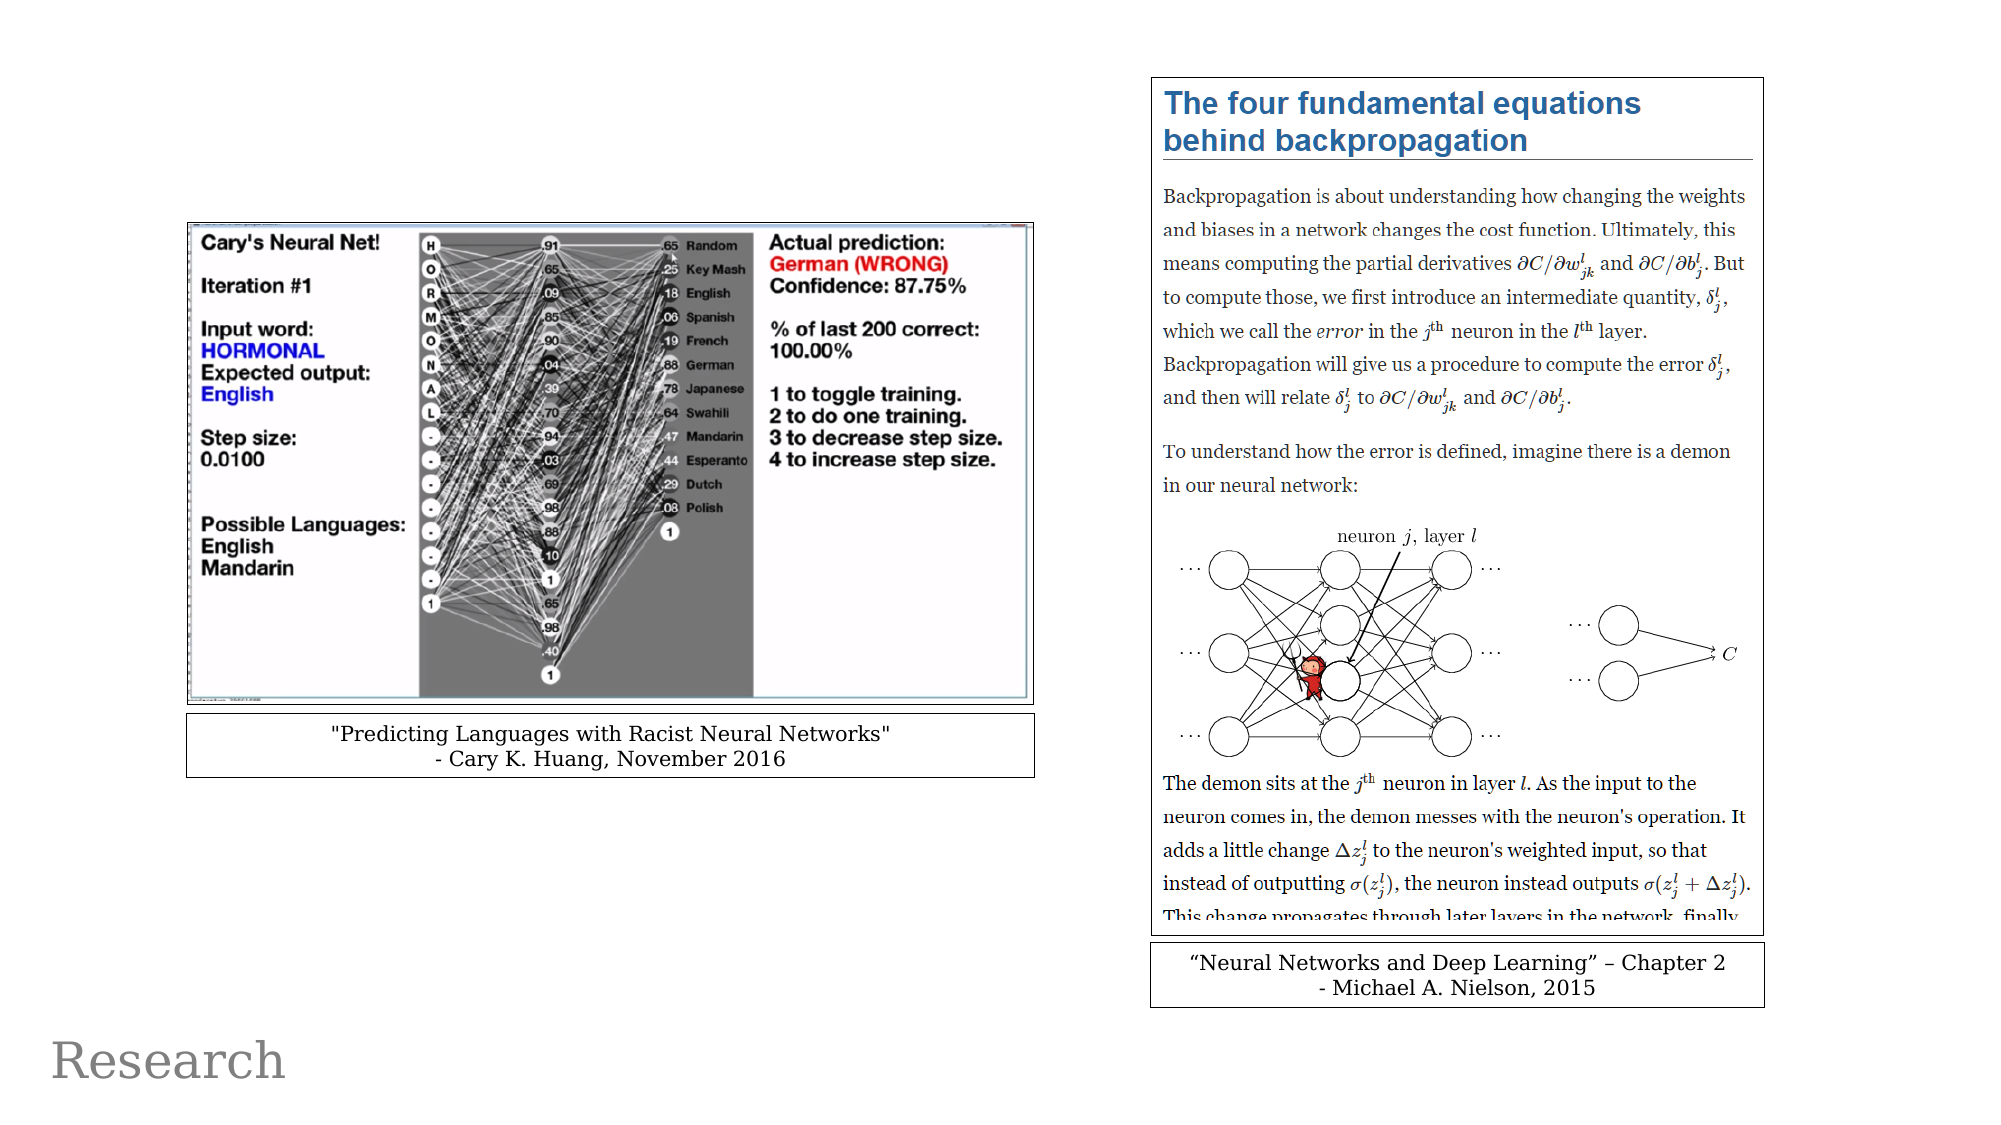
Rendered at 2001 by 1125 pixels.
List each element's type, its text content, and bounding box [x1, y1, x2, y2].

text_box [1150, 77, 1765, 1010]
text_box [186, 222, 1035, 780]
text_box Research [36, 1021, 1332, 1096]
